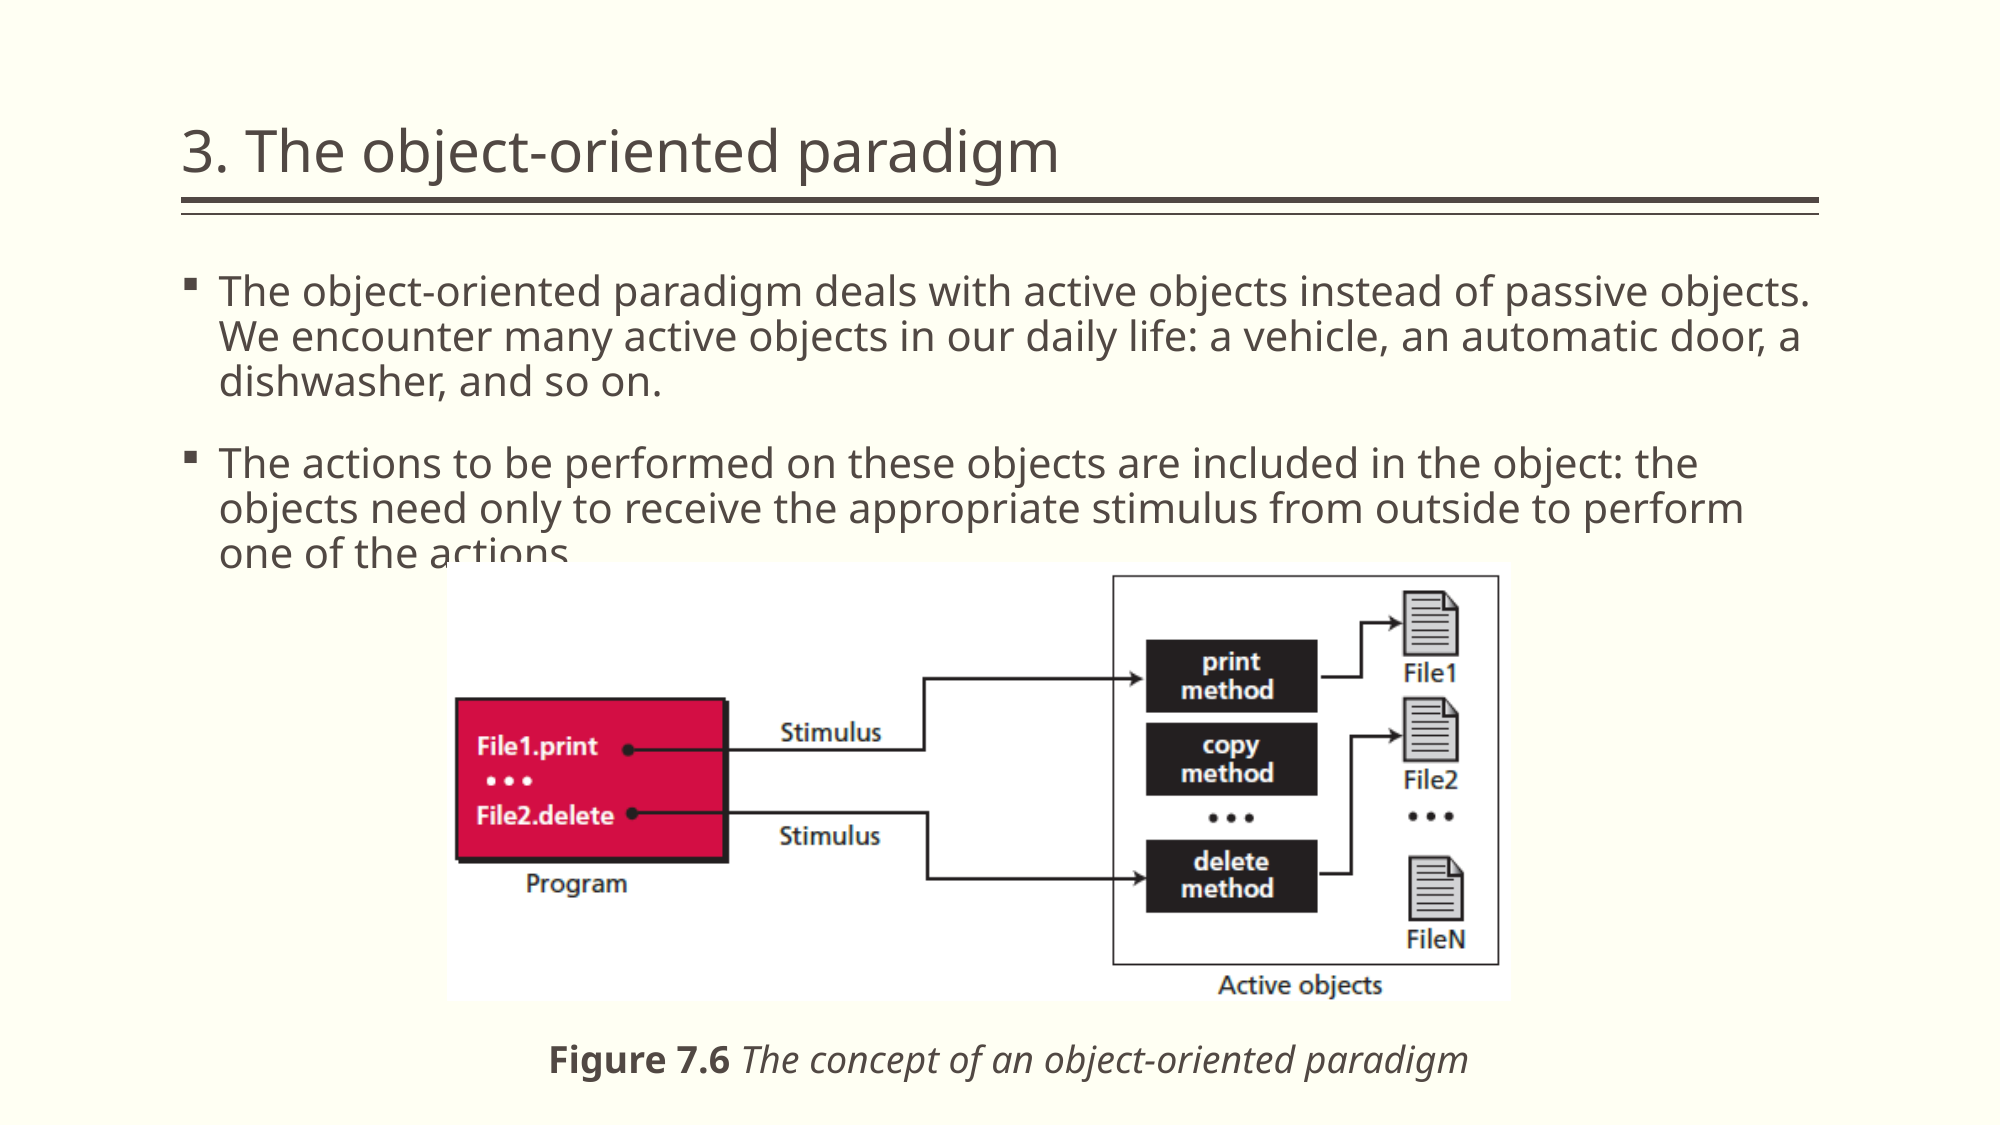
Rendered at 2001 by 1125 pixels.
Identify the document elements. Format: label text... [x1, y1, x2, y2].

text_box Figure 7.6 The concept of an object-oriented paradigm [533, 1029, 1534, 1089]
title 3. The object-oriented paradigm [181, 12, 1819, 193]
picture [447, 562, 1511, 1001]
list The object-oriented paradigm deals with active objects instead of passive objects. We encounter many active objects in our daily life: a vehicle, an automatic door, a dishwasher, and so on. The actions to be performed on these objects are included in the object: the objects need only to receive the appropriate stimulus from outside to perform one of the actions. [181, 262, 1819, 596]
